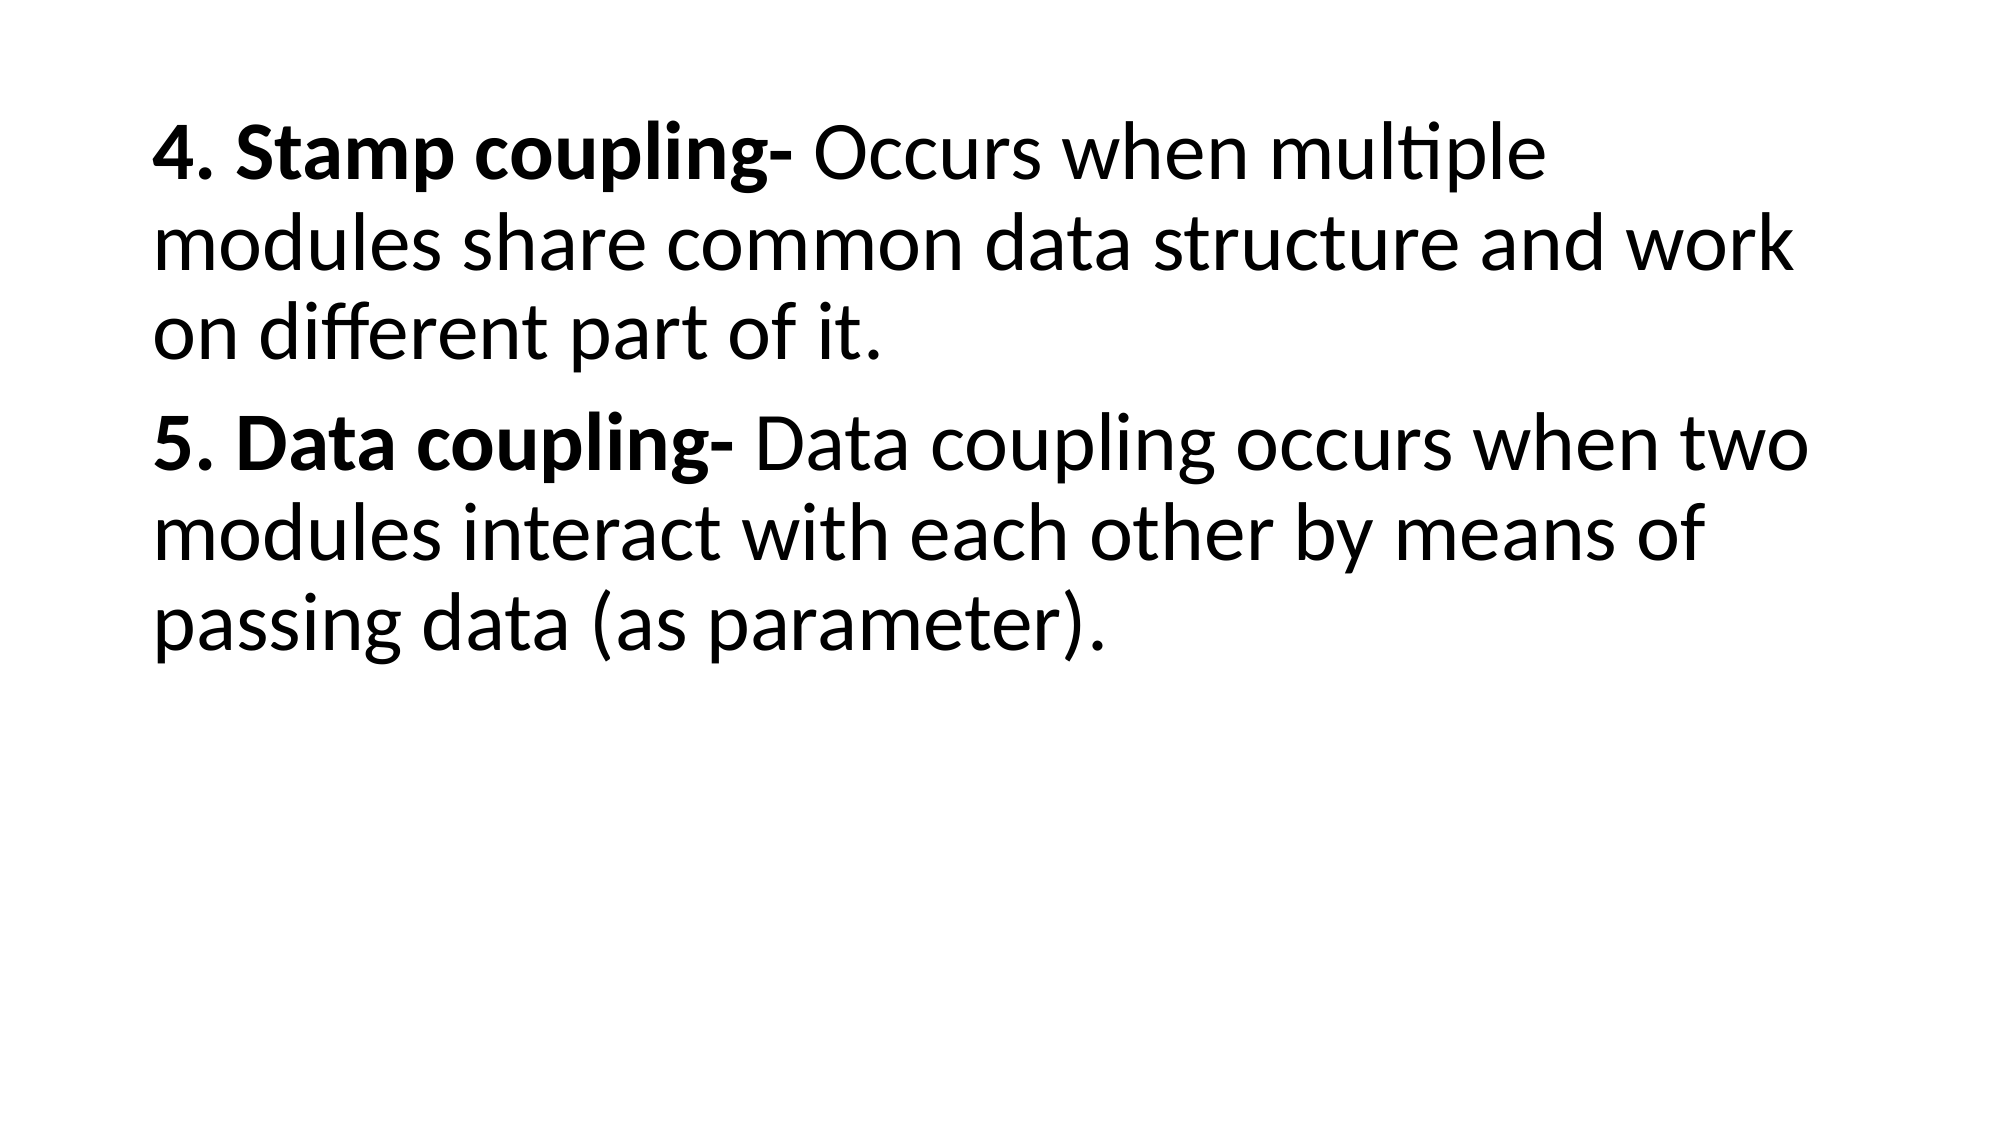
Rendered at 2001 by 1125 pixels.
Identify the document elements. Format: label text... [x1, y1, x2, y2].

list 4. Stamp coupling- Occurs when multiple modules share common data structure and work on different part of it. 5. Data coupling- Data coupling occurs when two modules interact with each other by means of passing data (as parameter). [137, 100, 1863, 1014]
